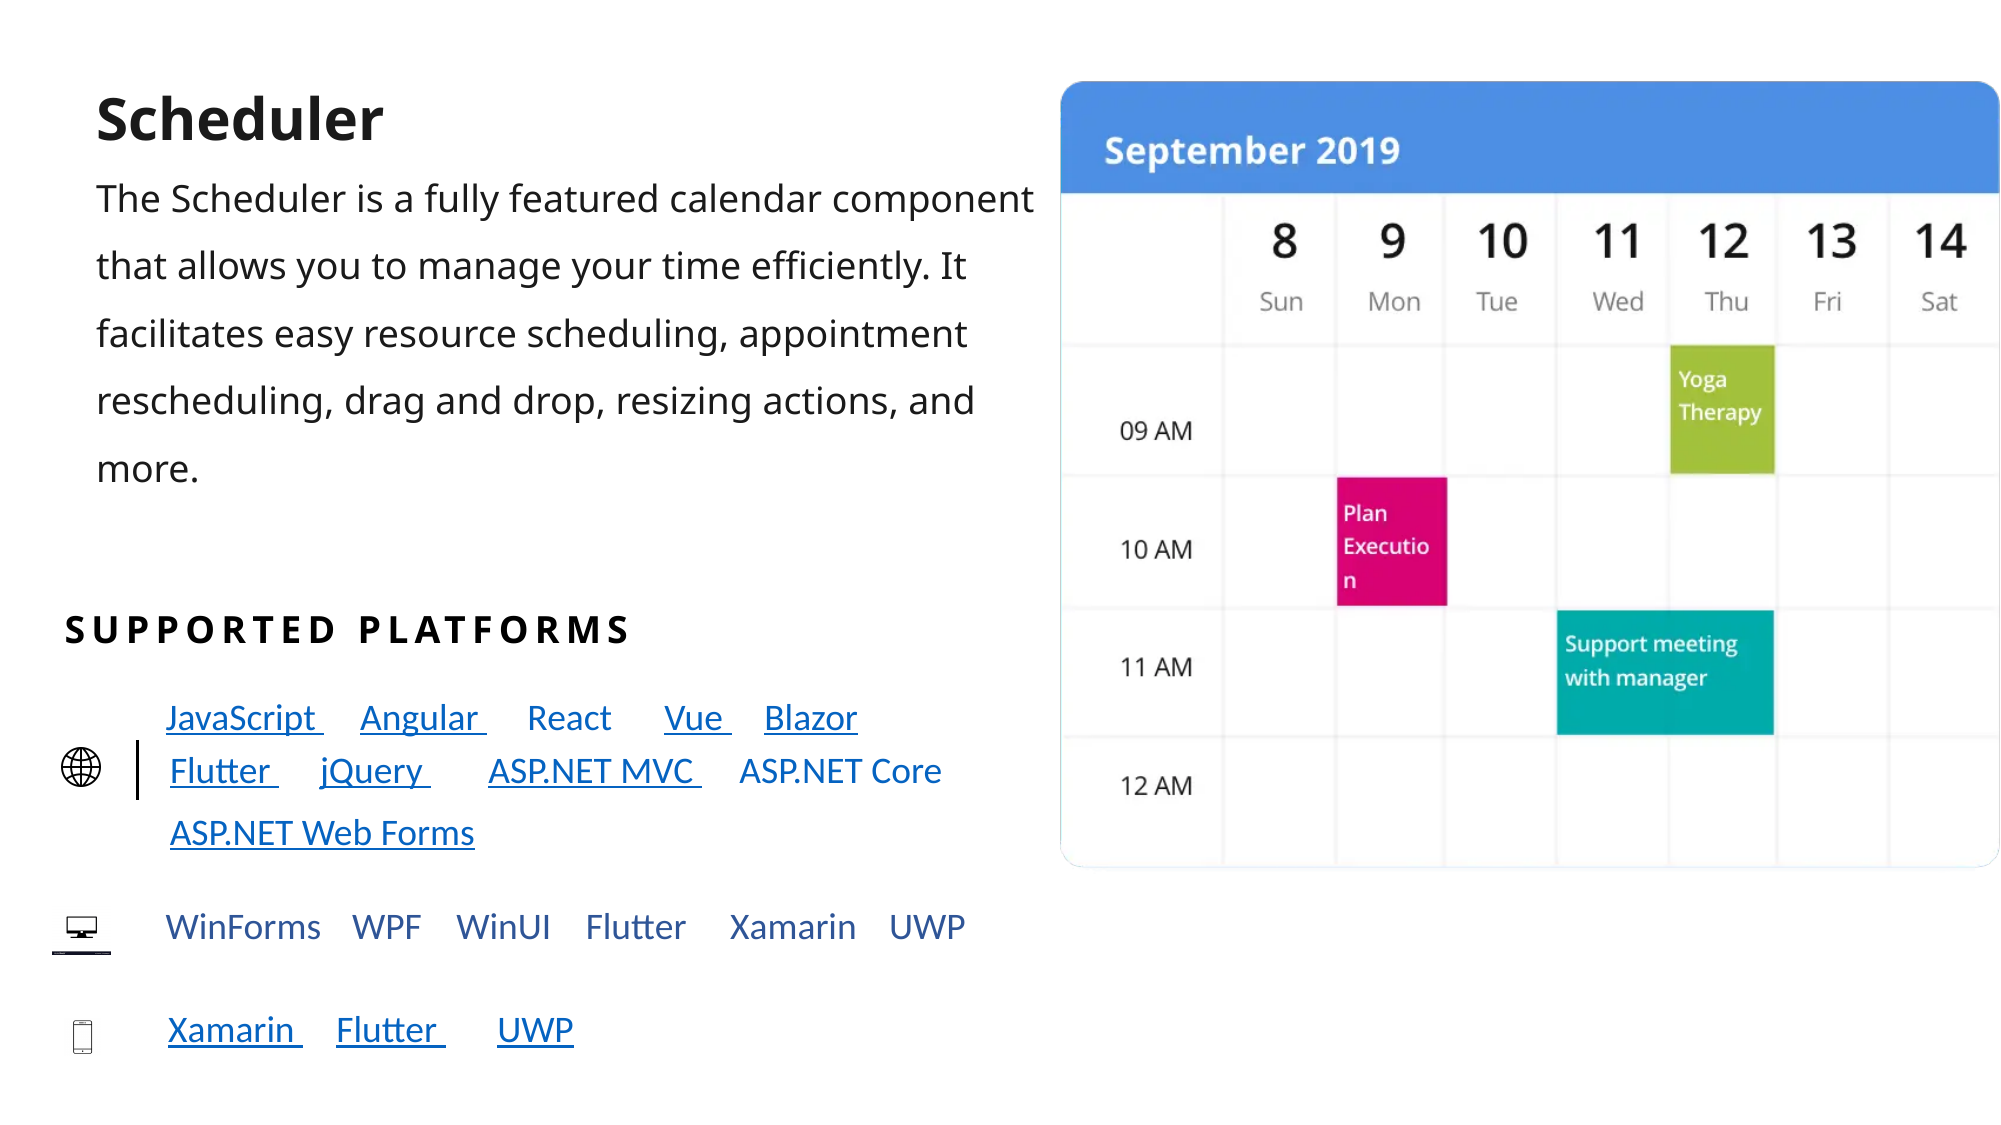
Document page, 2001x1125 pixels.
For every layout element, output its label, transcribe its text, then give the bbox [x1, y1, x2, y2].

table_header React [512, 695, 649, 748]
table_header WinForms [151, 904, 337, 964]
table_header WinUI [442, 904, 571, 964]
table_header WPF [337, 904, 442, 964]
table_header Angular [345, 695, 512, 748]
picture [52, 903, 111, 955]
table_header jQuery [305, 748, 473, 808]
table_header UWP [874, 904, 982, 964]
picture [64, 1018, 101, 1056]
table_header JavaScript [151, 695, 345, 761]
picture [61, 747, 101, 787]
table_header ASP.NET Core [724, 748, 966, 808]
text_box Scheduler The Scheduler is a fully featured calendar component that allows you to manage your time efficiently. It facilitates easy resource scheduling, appointment rescheduling, drag and drop, resizing actions, and more. [81, 74, 1034, 498]
table_header ASP.NET MVC [473, 748, 724, 808]
table_header Flutter [321, 1007, 474, 1067]
text_box SUPPORTED PLATFORMS [49, 598, 1034, 659]
table_header Vue [649, 695, 749, 748]
table_header Flutter [571, 904, 715, 964]
table_header Xamarin [153, 1007, 321, 1067]
table_header Blazor [749, 695, 890, 748]
table_header Xamarin [715, 904, 874, 964]
table_header Flutter [155, 748, 305, 808]
table_header UWP [474, 1007, 592, 1067]
picture [1034, 51, 2000, 902]
text_box ASP.NET Web Forms [155, 800, 1034, 860]
